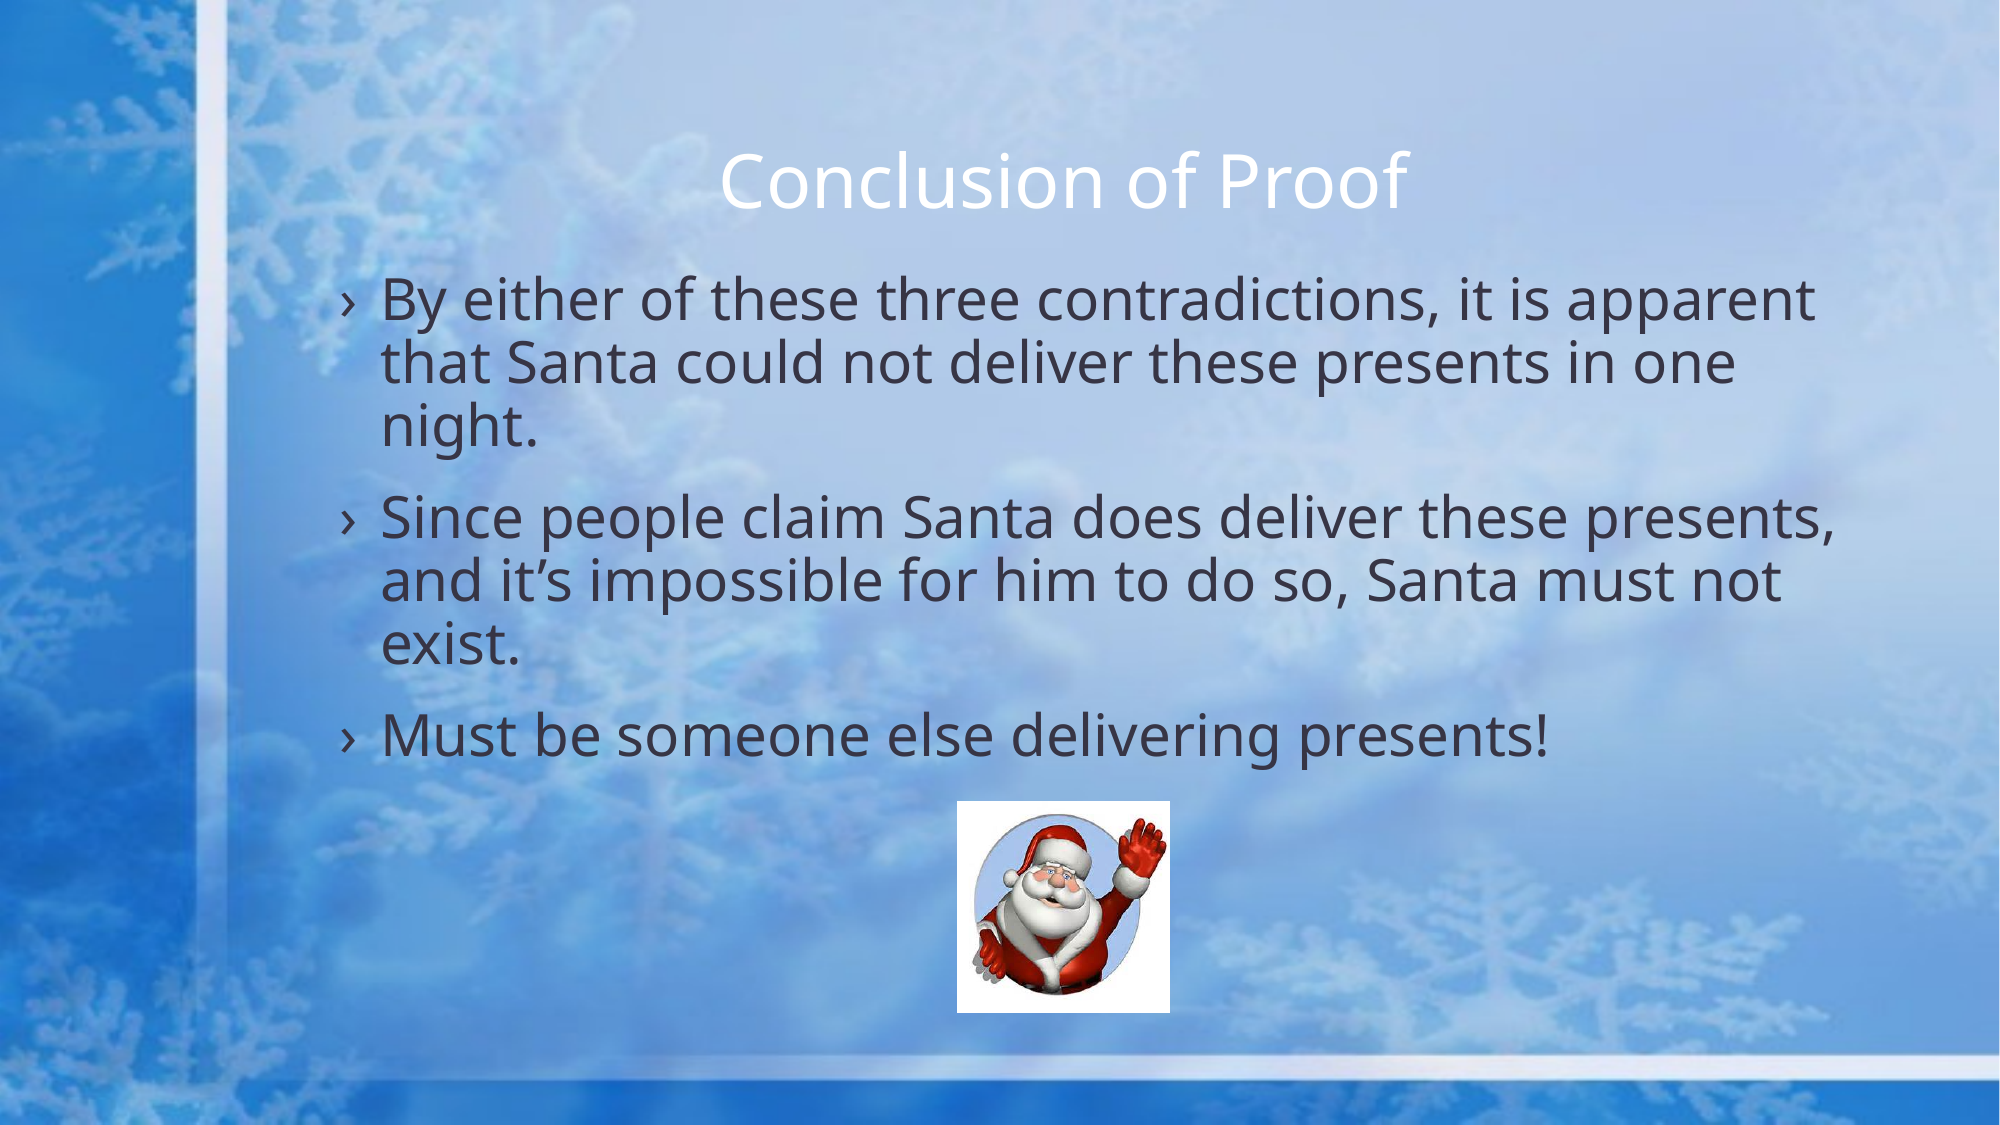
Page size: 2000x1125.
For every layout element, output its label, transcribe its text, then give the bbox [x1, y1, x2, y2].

picture [0, 0, 2000, 1125]
title Conclusion of Proof [261, 29, 1867, 233]
list By either of these three contradictions, it is apparent that Santa could not deliver these presents in one night. Since people claim Santa does deliver these presents, and it’s impossible for him to do so, Santa must not exist. Must be someone else delivering presents! [324, 262, 1867, 1013]
